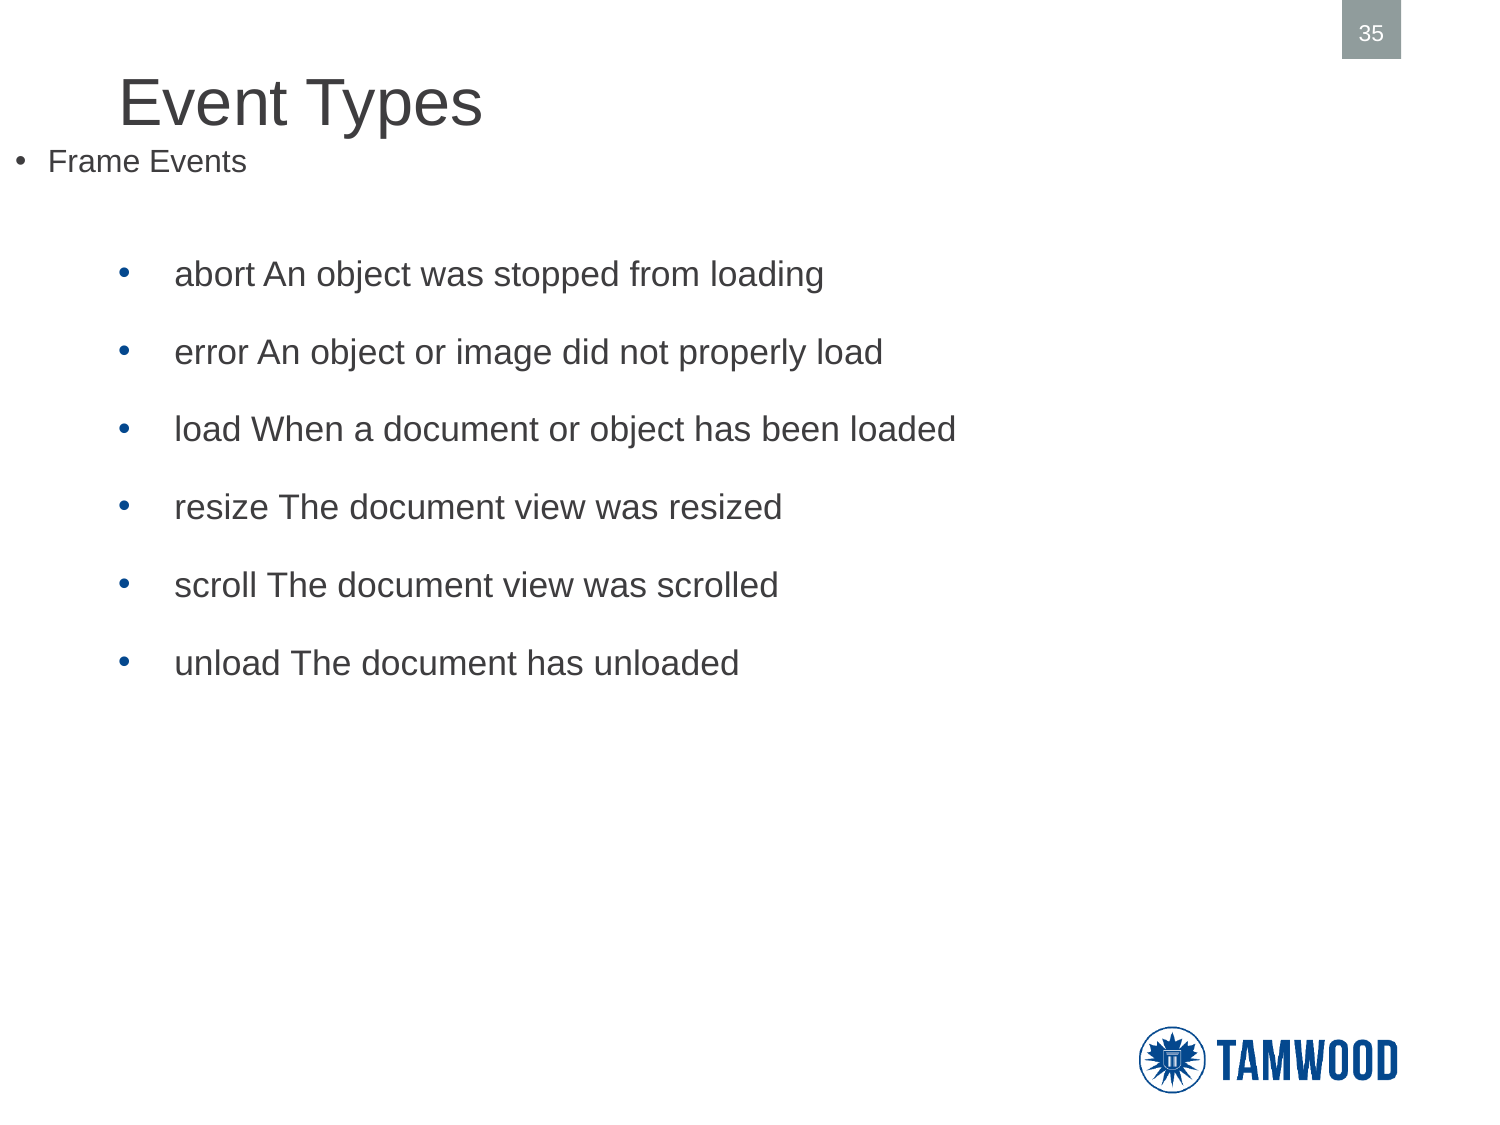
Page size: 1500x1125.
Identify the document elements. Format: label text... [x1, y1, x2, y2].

title Event Types [103, 59, 1325, 163]
list Frame Events [0, 137, 1050, 188]
list abort An object was stopped from loading error An object or image did not properly load load When a document or object has been loaded resize The document view was resized scroll The document view was scrolled unload The document has unloaded [103, 237, 1397, 1014]
picture [1129, 1013, 1419, 1102]
